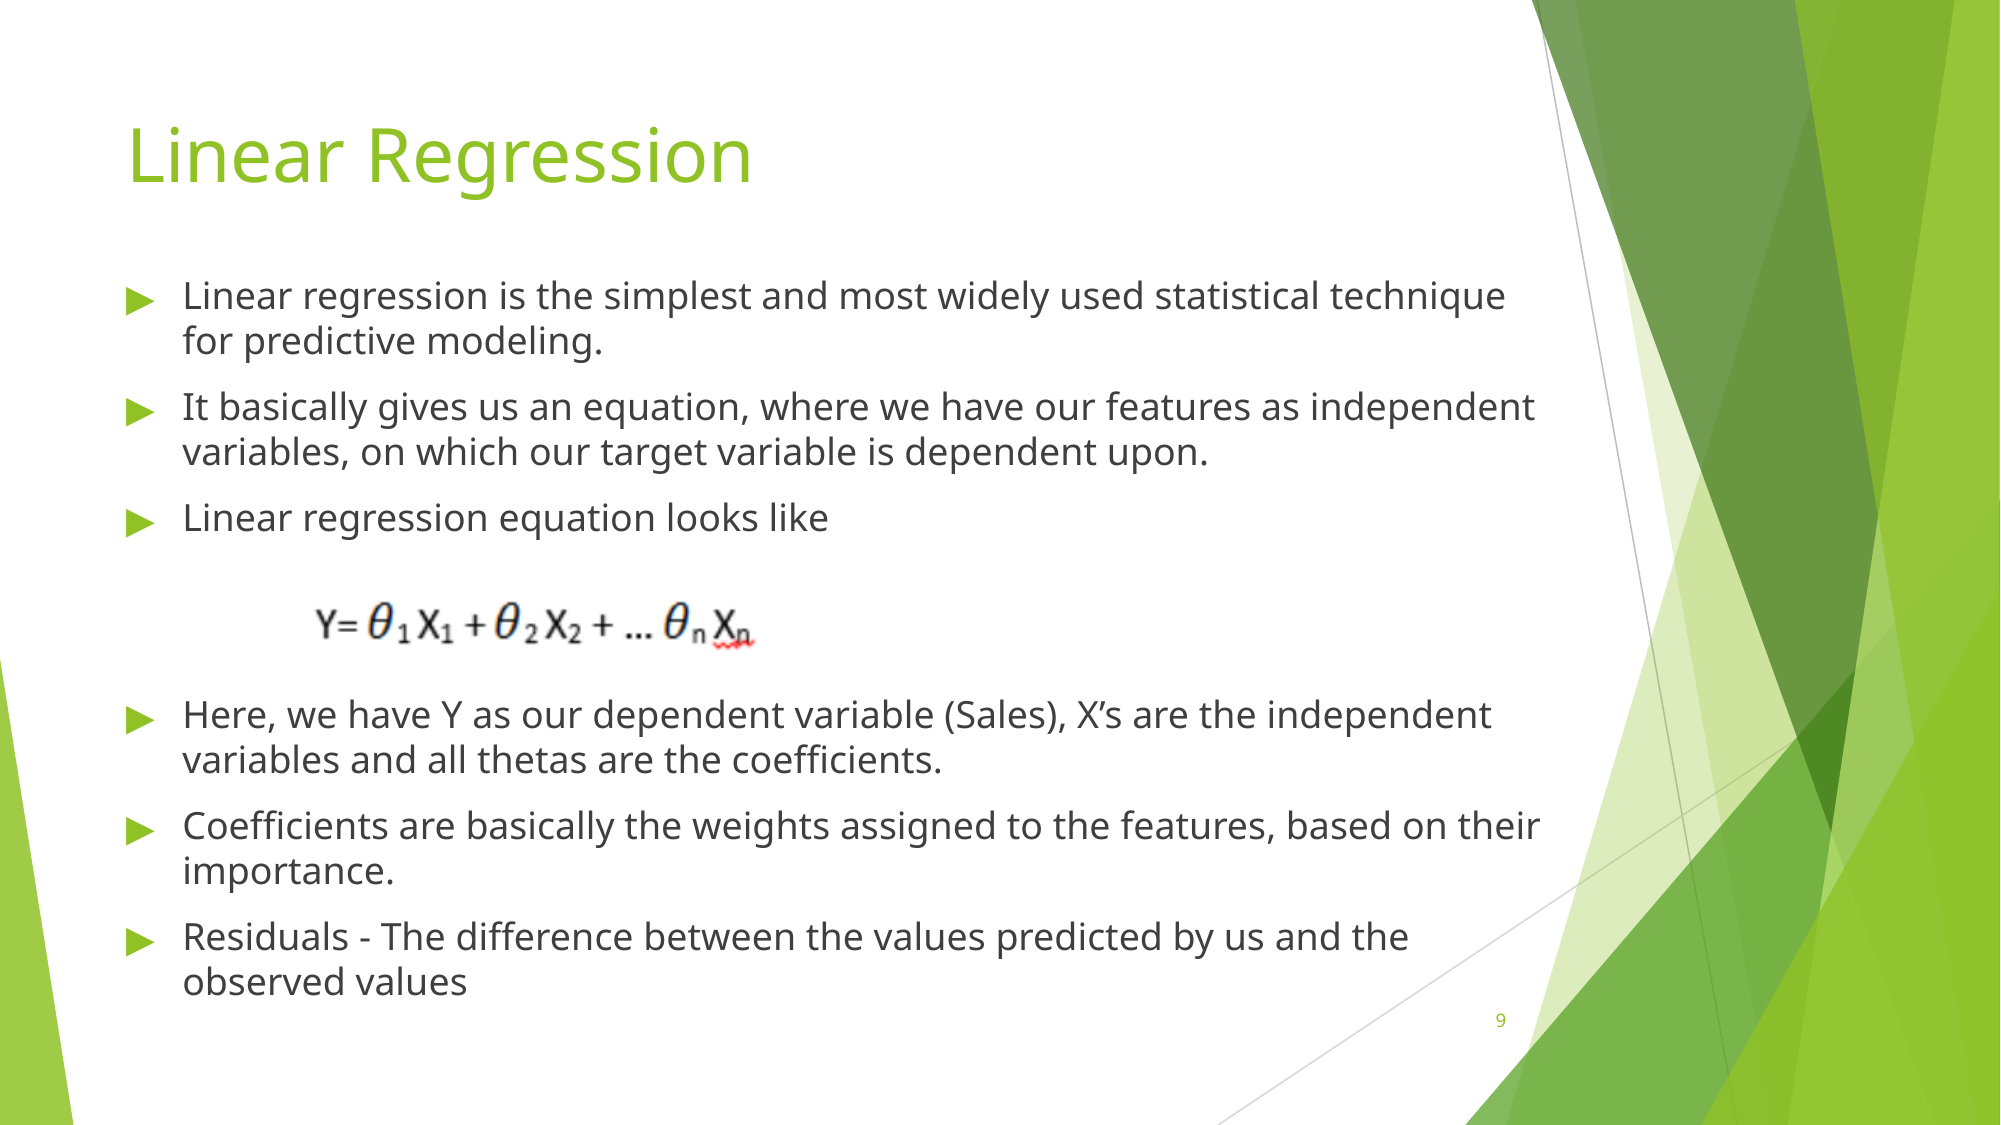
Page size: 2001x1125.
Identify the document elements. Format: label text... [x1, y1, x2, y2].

picture [271, 575, 783, 673]
slide_number 9 [1409, 991, 1522, 1051]
title Linear Regression [111, 99, 1522, 264]
list Linear regression is the simplest and most widely used statistical technique for predictive modeling. It basically gives us an equation, where we have our features as independent variables, on which our target variable is dependent upon. Linear regression equation looks like Here, we have Y as our dependent variable (Sales), X’s are the independent variables and all thetas are the coefficients. Coefficients are basically the weights assigned to the features, based on their importance. Residuals - The difference between the values predicted by us and the observed values [111, 264, 1579, 1077]
